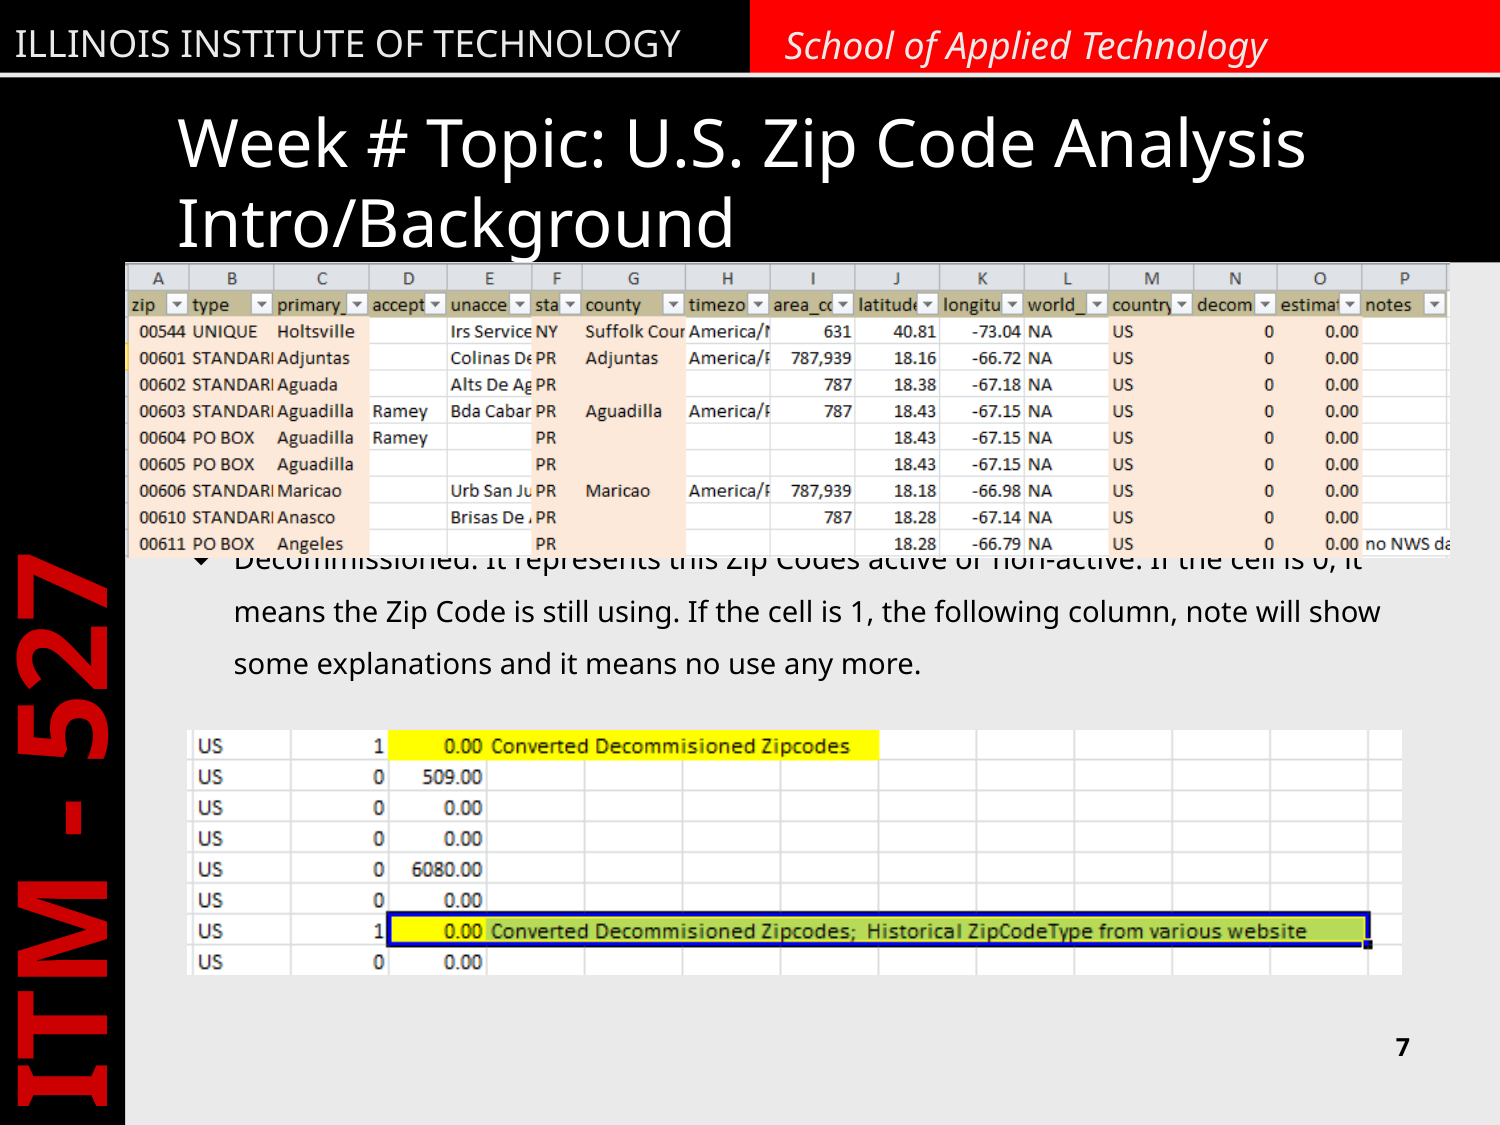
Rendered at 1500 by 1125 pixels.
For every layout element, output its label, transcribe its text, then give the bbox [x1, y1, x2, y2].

list Decommissioned: It represents this Zip Codes active or non-active. If the cell is 0, it means the Zip Code is still using. If the cell is 1, the following column, note will show some explanations and it means no use any more. [162, 564, 1451, 1006]
slide_number 7 [1074, 1024, 1426, 1103]
title Week # Topic: U.S. Zip Code Analysis Intro/Background [162, 87, 1426, 260]
picture [124, 262, 1451, 558]
picture [187, 730, 1402, 976]
